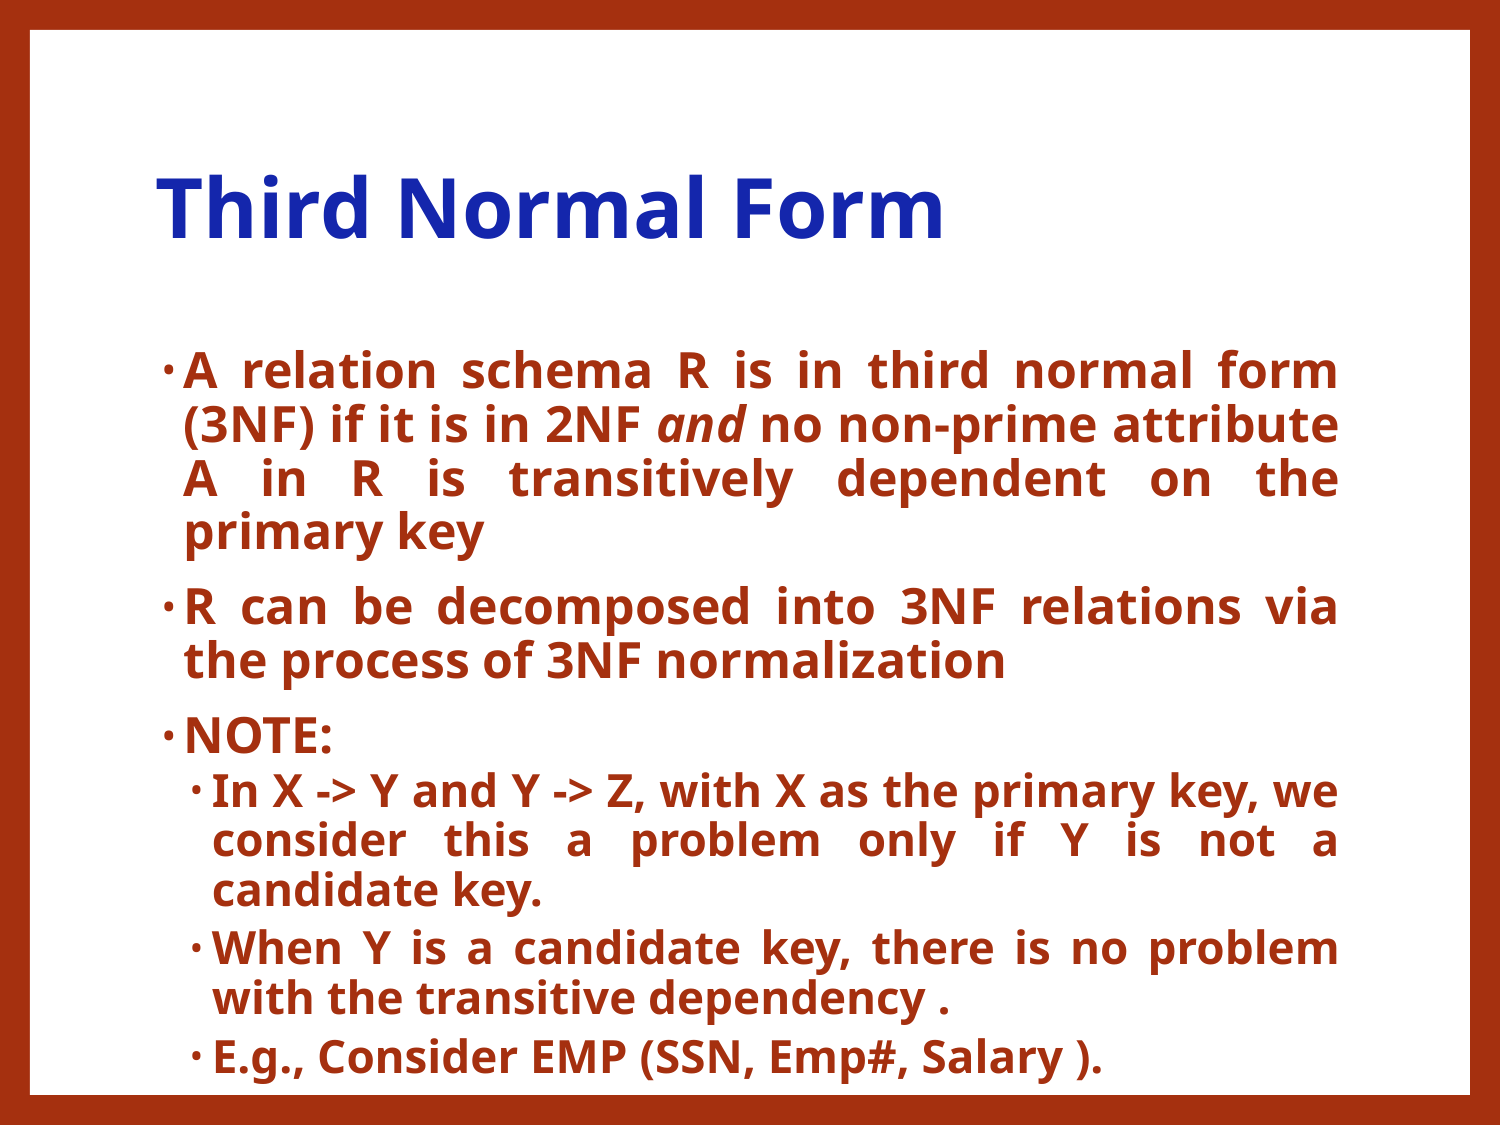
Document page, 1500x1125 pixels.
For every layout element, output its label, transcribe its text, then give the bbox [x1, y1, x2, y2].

list A relation schema R is in third normal form (3NF) if it is in 2NF and no non-prime attribute A in R is transitively dependent on the primary key R can be decomposed into 3NF relations via the process of 3NF normalization NOTE: In X -> Y and Y -> Z, with X as the primary key, we consider this a problem only if Y is not a candidate key. When Y is a candidate key, there is no problem with the transitive dependency . E.g., Consider EMP (SSN, Emp#, Salary ). Here, SSN -> Emp# -> Salary and Emp# is a candidate key. [140, 337, 1356, 1000]
title Third Normal Form [140, 99, 1356, 323]
